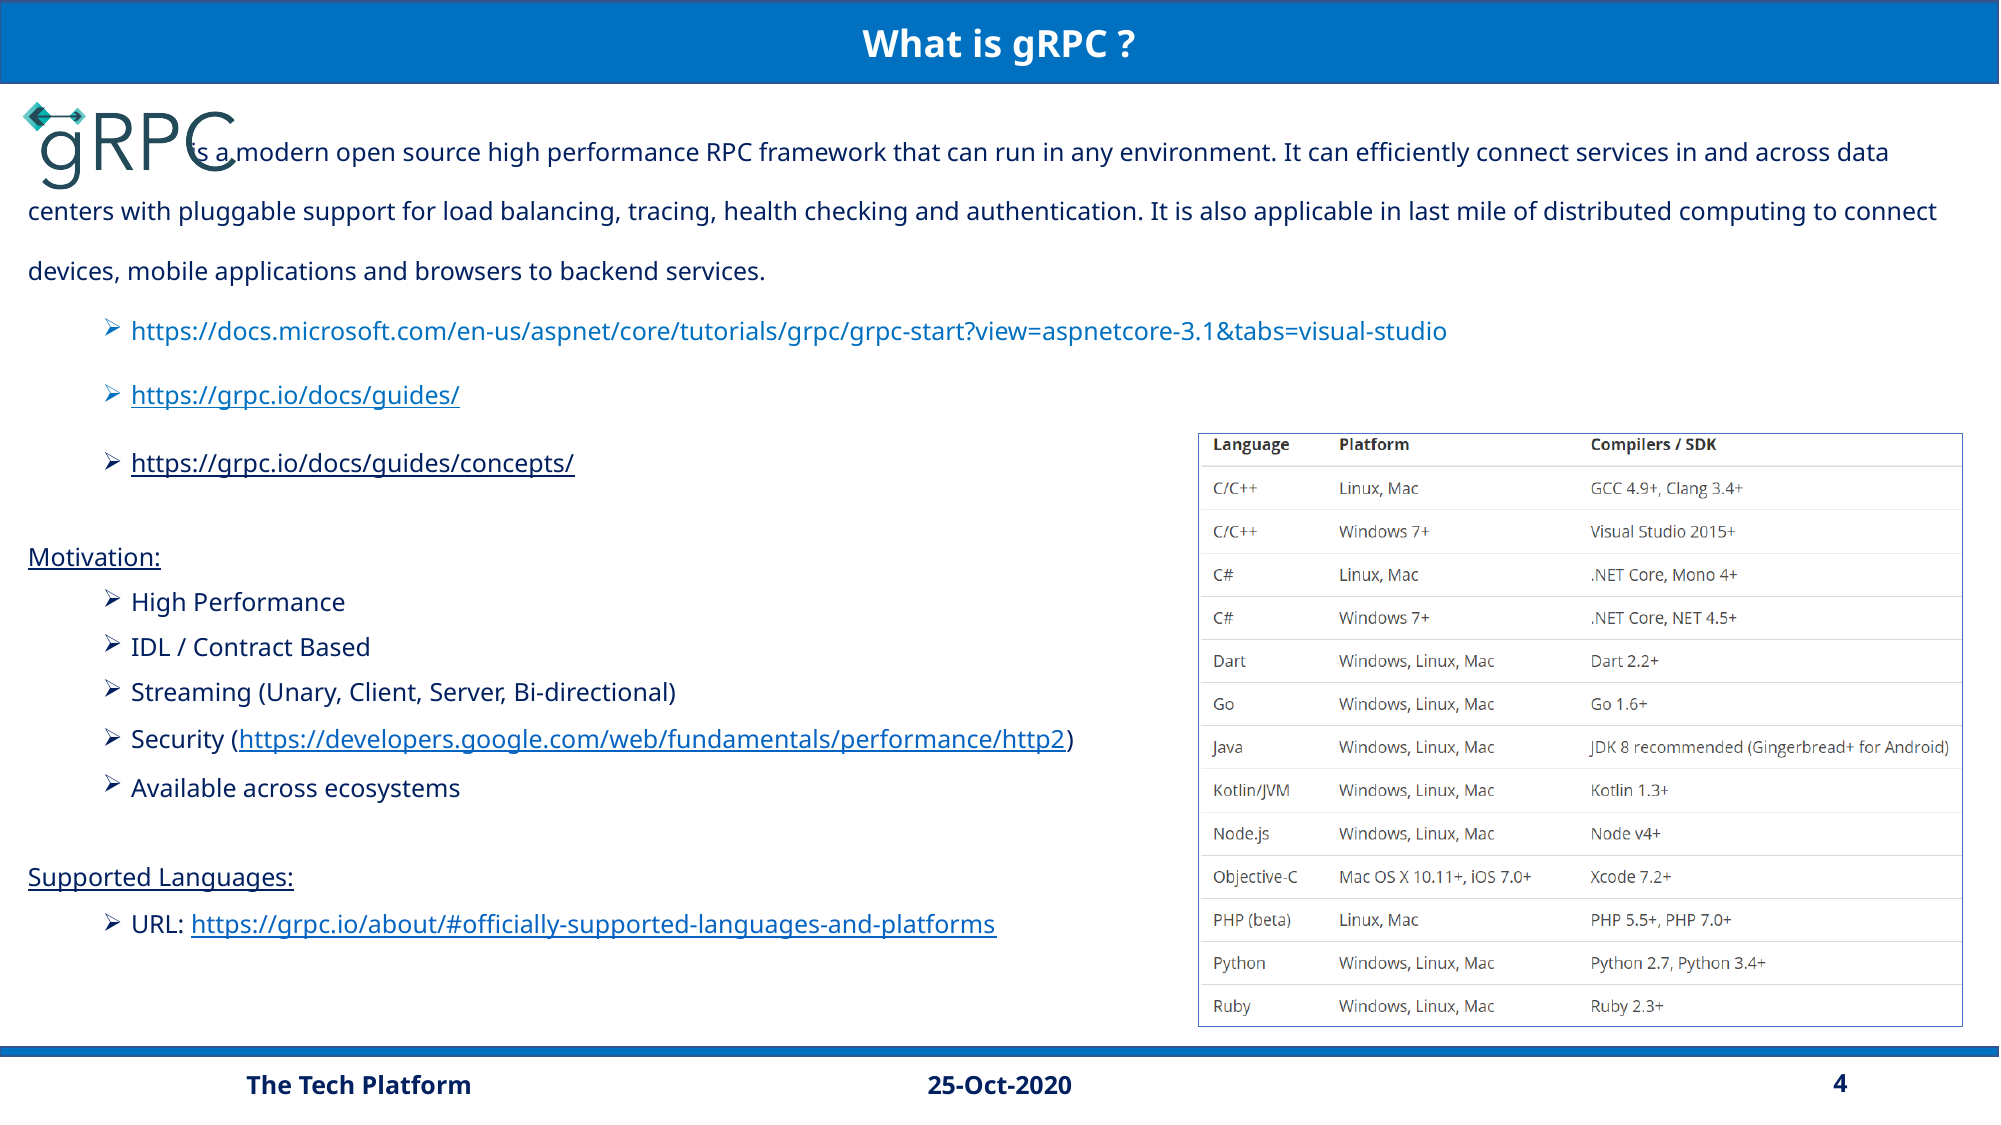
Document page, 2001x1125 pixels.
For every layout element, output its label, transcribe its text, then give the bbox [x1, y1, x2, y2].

picture [1198, 433, 1963, 1027]
text_box The Tech Platform [21, 1054, 697, 1115]
text_box What is gRPC ? [0, 0, 1999, 84]
slide_number 4 [1412, 1054, 1863, 1115]
footer 25-Oct-2020 [697, 1054, 1338, 1115]
text_box is a modern open source high performance RPC framework that can run in any environment. It can efficiently connect services in and across data centers with pluggable support for load balancing, tracing, health checking and authentication. It is also applicable in last mile of distributed computing to connect devices, mobile applications and browsers to backend services. https://docs.microsoft.com/en-us/aspnet/core/tutorials/grpc/grpc-start?view=aspnetcore-3.1&tabs=visual-studio https://grpc.io/docs/guides/ https://grpc.io/docs/guides/concepts/ Motivation: High Performance IDL / Contract Based Streaming (Unary, Client, Server, Bi-directional) Security (https://developers.google.com/web/fundamentals/performance/http2) Available across ecosystems Supported Languages: URL: https://grpc.io/about/#officially-supported-languages-and-platforms [13, 98, 1988, 996]
picture [21, 33, 238, 253]
text_box [0, 1046, 1999, 1057]
